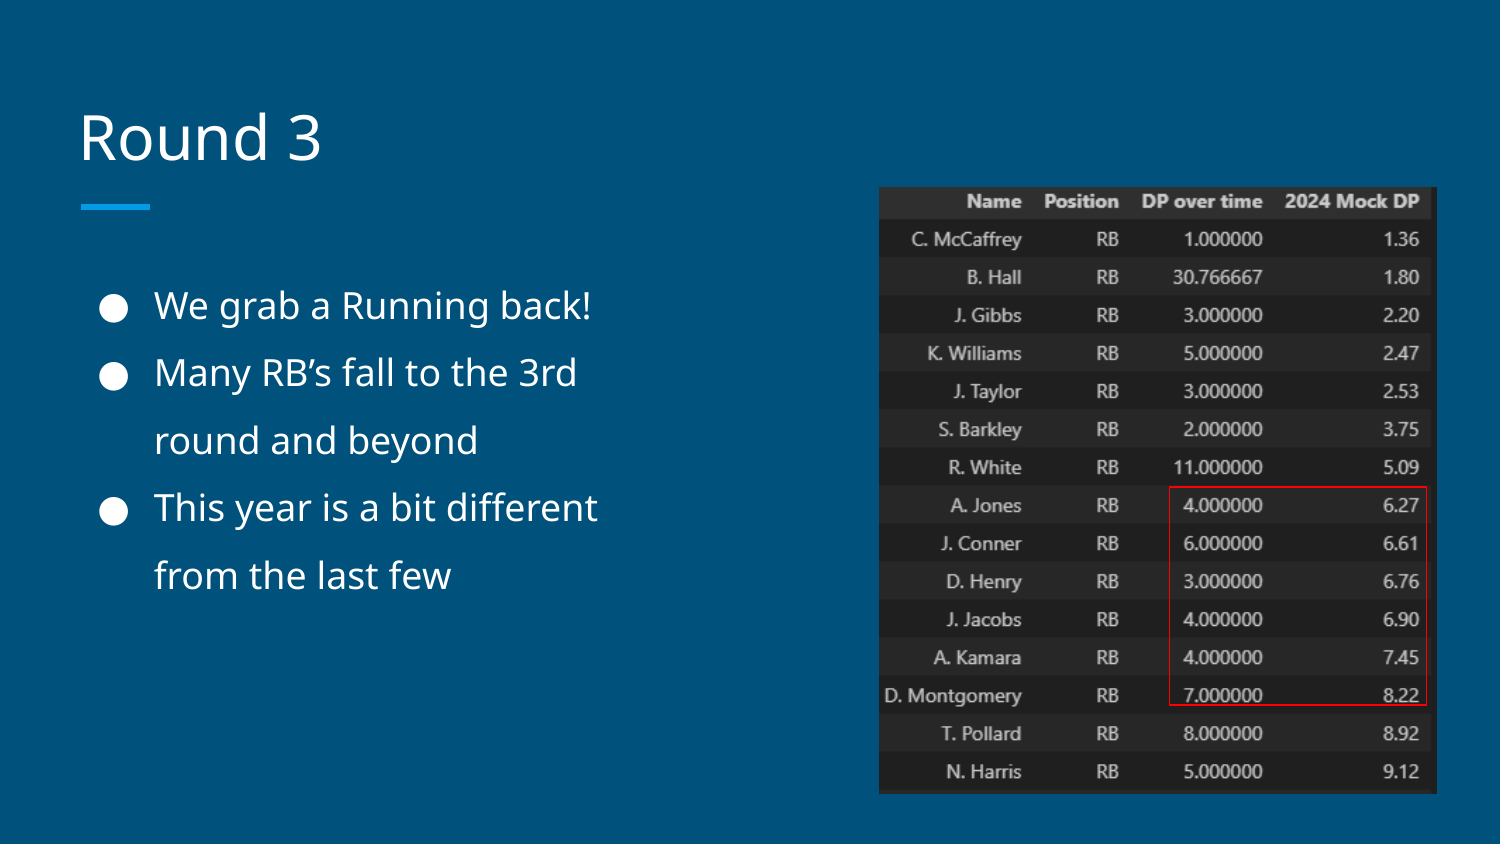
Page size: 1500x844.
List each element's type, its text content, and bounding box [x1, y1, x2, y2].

list We grab a Running back! Many RB’s fall to the 3rd round and beyond This year is a bit different from the last few [63, 244, 626, 750]
picture [880, 188, 1436, 793]
title Round 3 [63, 75, 1437, 188]
